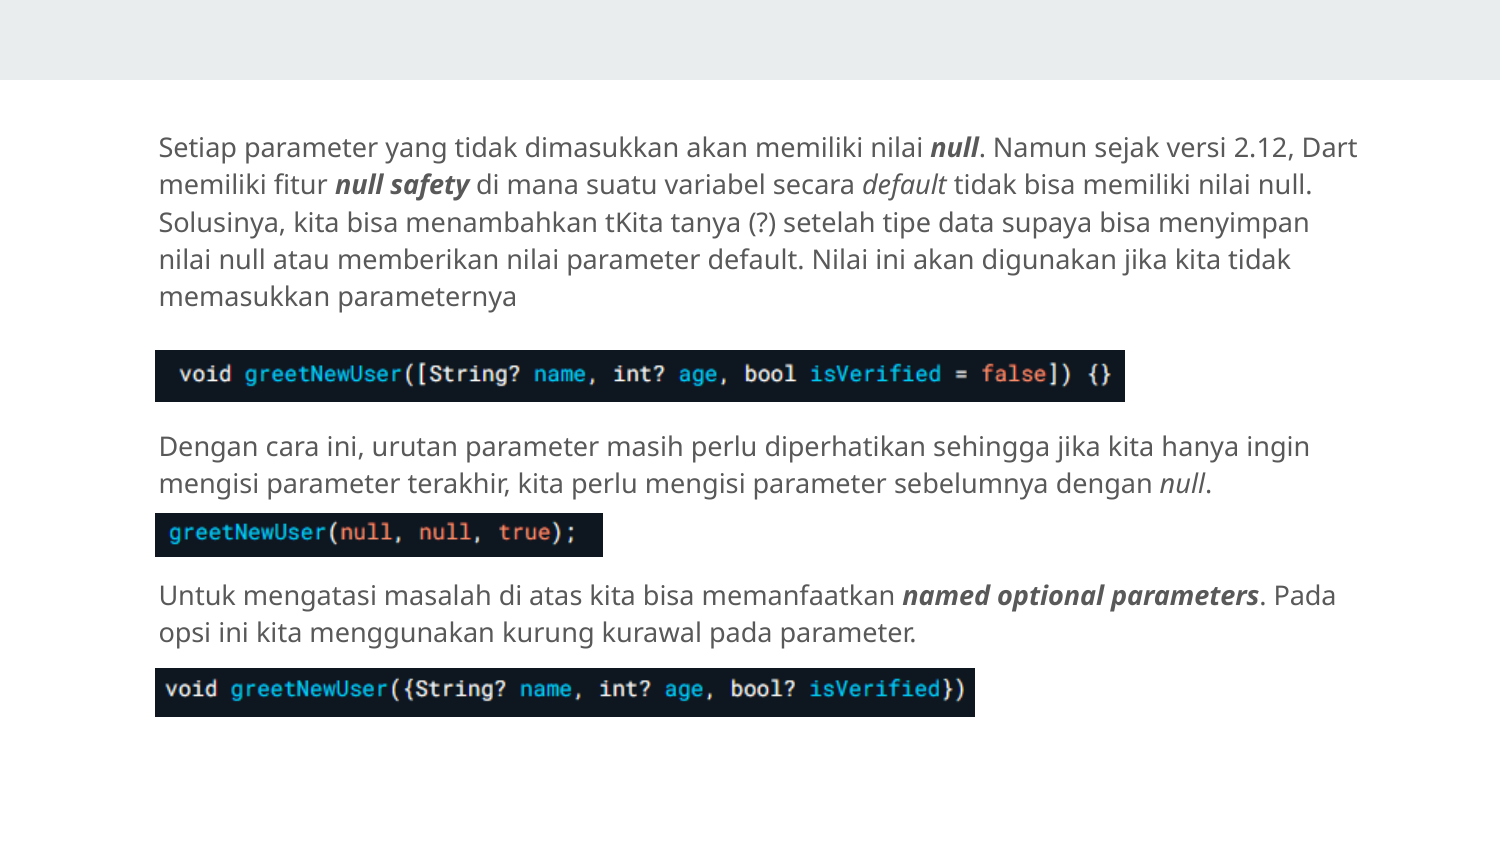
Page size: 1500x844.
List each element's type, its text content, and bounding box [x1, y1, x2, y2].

list Setiap parameter yang tidak dimasukkan akan memiliki nilai null. Namun sejak versi 2.12, Dart memiliki fitur null safety di mana suatu variabel secara default tidak bisa memiliki nilai null. Solusinya, kita bisa menambahkan tKita tanya (?) setelah tipe data supaya bisa menyimpan nilai null atau memberikan nilai parameter default. Nilai ini akan digunakan jika kita tidak memasukkan parameternya Dengan cara ini, urutan parameter masih perlu diperhatikan sehingga jika kita hanya ingin mengisi parameter terakhir, kita perlu mengisi parameter sebelumnya dengan null. Untuk mengatasi masalah di atas kita bisa memanfaatkan named optional parameters. Pada opsi ini kita menggunakan kurung kurawal pada parameter. [119, 110, 1381, 712]
picture [155, 349, 1125, 402]
picture [155, 512, 603, 558]
picture [155, 667, 975, 717]
